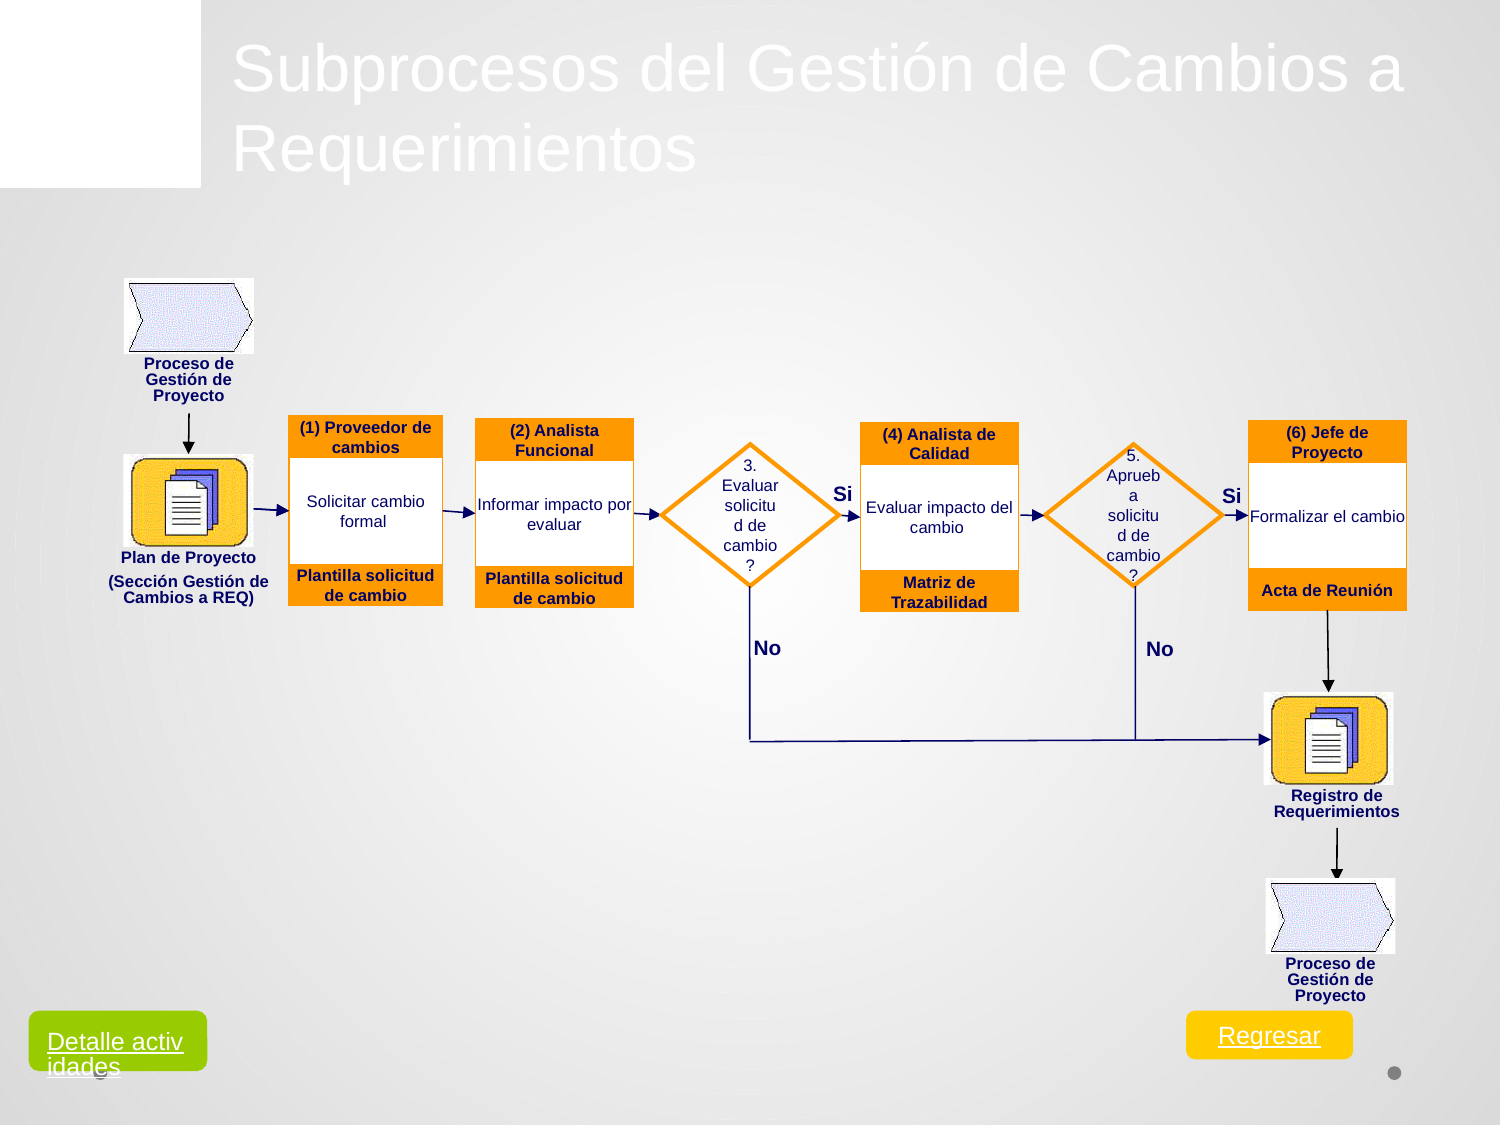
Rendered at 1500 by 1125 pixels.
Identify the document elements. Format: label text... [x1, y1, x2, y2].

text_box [111, 278, 266, 414]
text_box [1253, 878, 1408, 1014]
text_box Si [1206, 474, 1243, 515]
text_box 3. Evaluar solicitud de cambio? [661, 444, 839, 585]
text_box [1248, 420, 1407, 611]
text_box Subprocesos del Gestión de Cambios a Requerimientos [217, 17, 1478, 193]
text_box No [738, 627, 744, 667]
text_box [860, 422, 1019, 584]
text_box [88, 453, 290, 617]
text_box Detalle actividades [29, 1011, 207, 1071]
text_box Si [817, 472, 855, 513]
text_box 5. Aprueba solicitud de cambio? [1045, 444, 1222, 584]
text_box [253, 508, 290, 512]
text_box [840, 514, 861, 518]
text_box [475, 418, 634, 609]
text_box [749, 585, 1272, 742]
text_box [1251, 692, 1423, 829]
text_box Regresar [1186, 1011, 1353, 1059]
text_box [442, 510, 476, 514]
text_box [288, 415, 443, 606]
